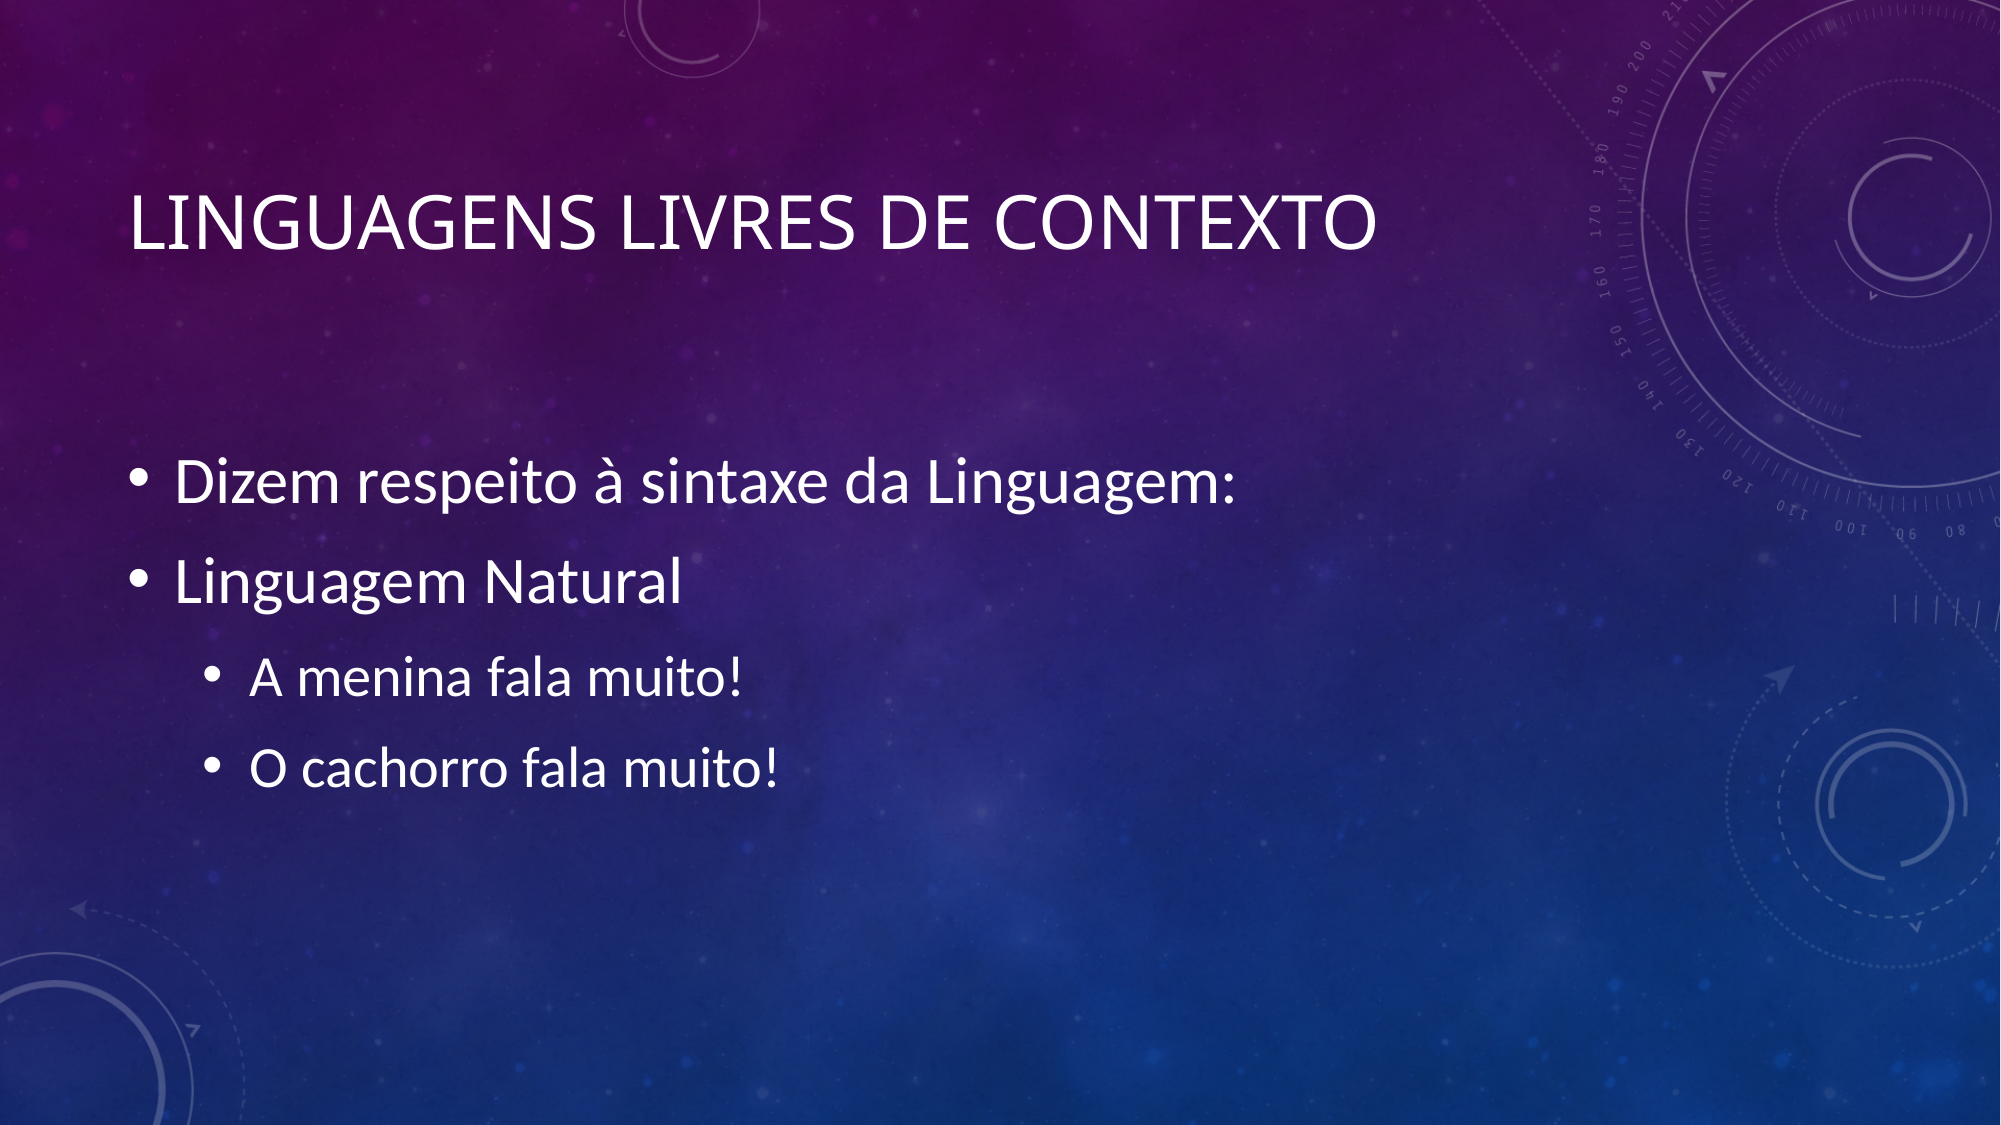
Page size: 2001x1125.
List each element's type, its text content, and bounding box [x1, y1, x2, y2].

list Dizem respeito à sintaxe da Linguagem: Linguagem Natural A menina fala muito! O cachorro fala muito! [112, 351, 1775, 950]
picture [0, 0, 2001, 1125]
title LINGUAGENS LIVRES DE CONTEXTO [112, 99, 1775, 339]
